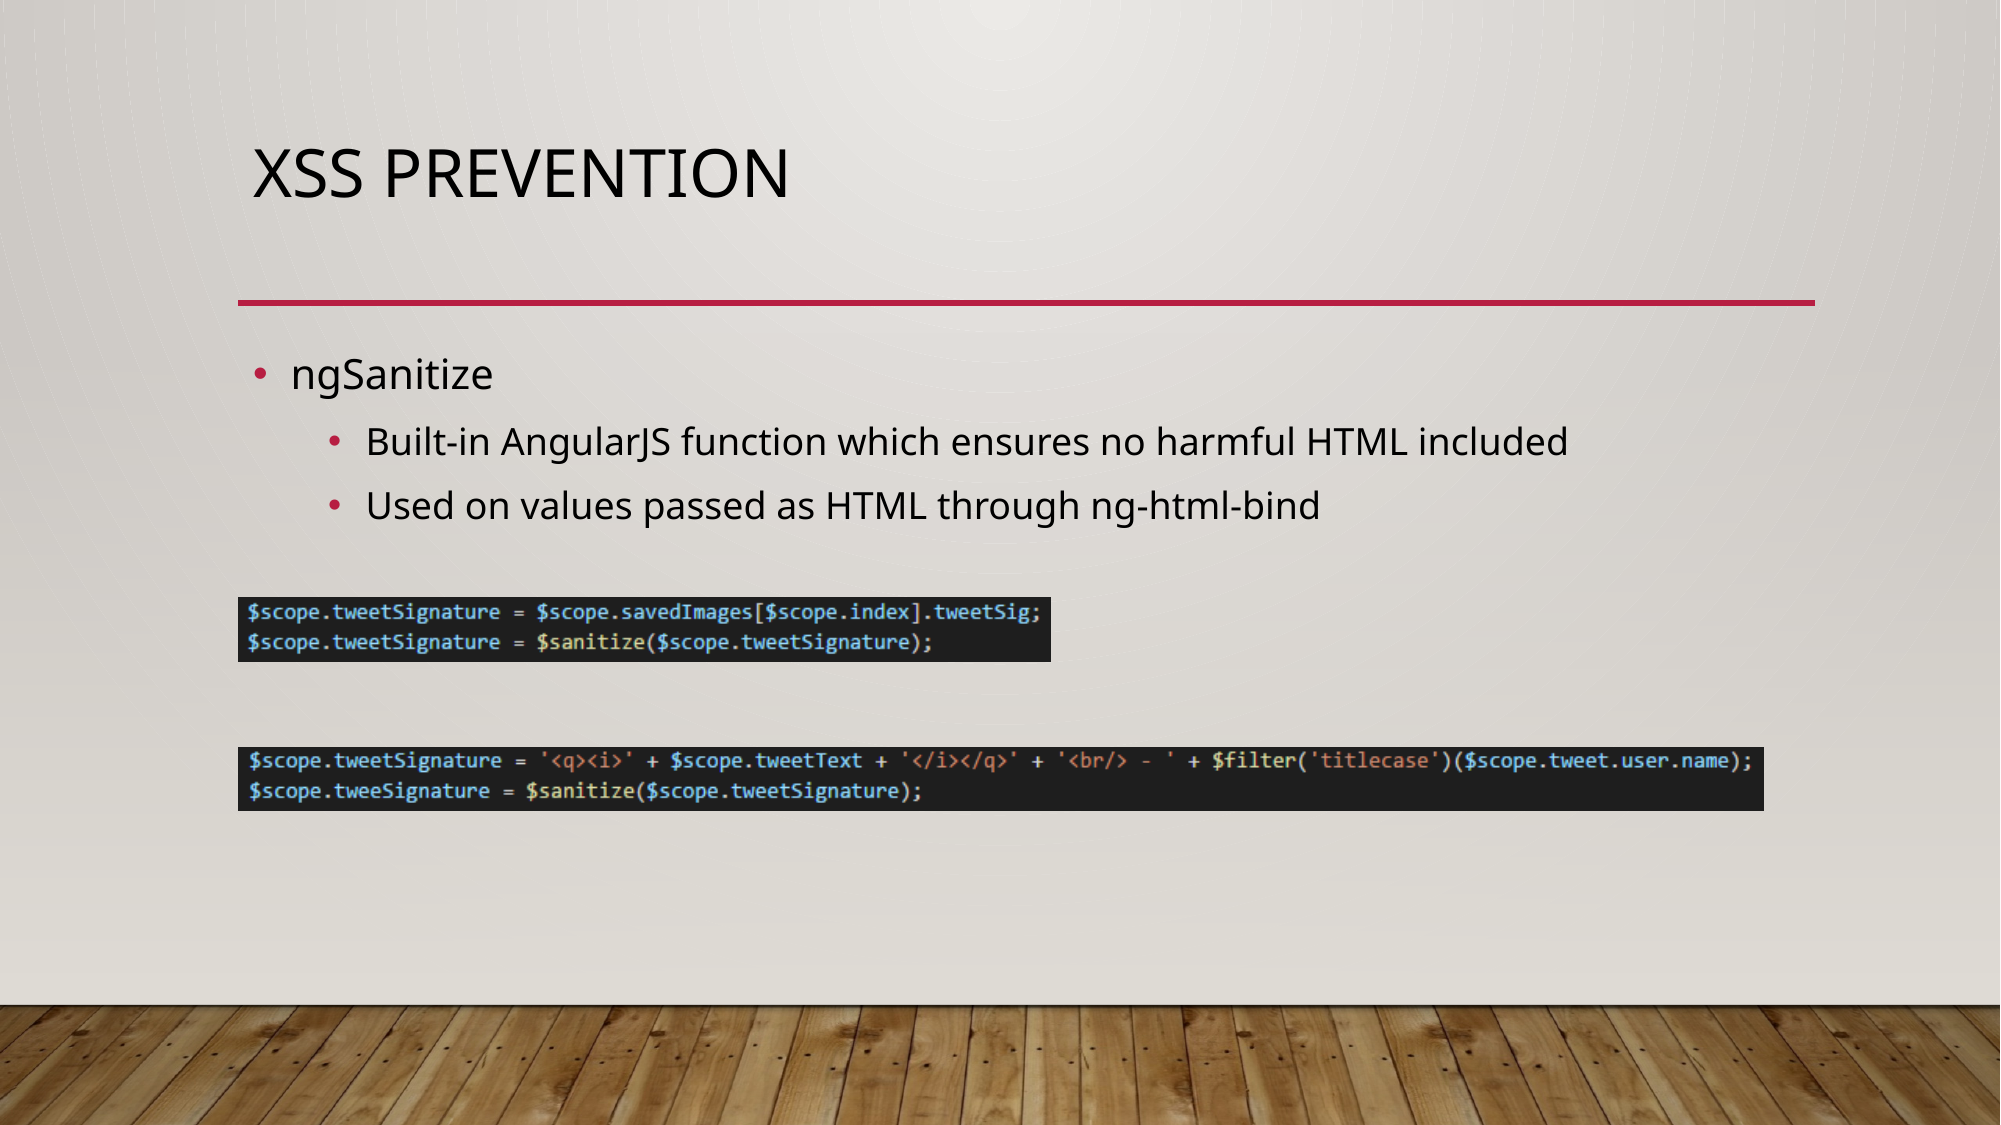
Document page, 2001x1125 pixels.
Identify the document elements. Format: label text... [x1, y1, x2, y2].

picture [237, 747, 1764, 811]
list ngSanitize Built-in AngularJS function which ensures no harmful HTML included Used on values passed as HTML through ng-html-bind [238, 330, 1814, 897]
title XSS Prevention [238, 131, 1814, 305]
picture [237, 597, 1051, 662]
picture [0, 1005, 2000, 1125]
